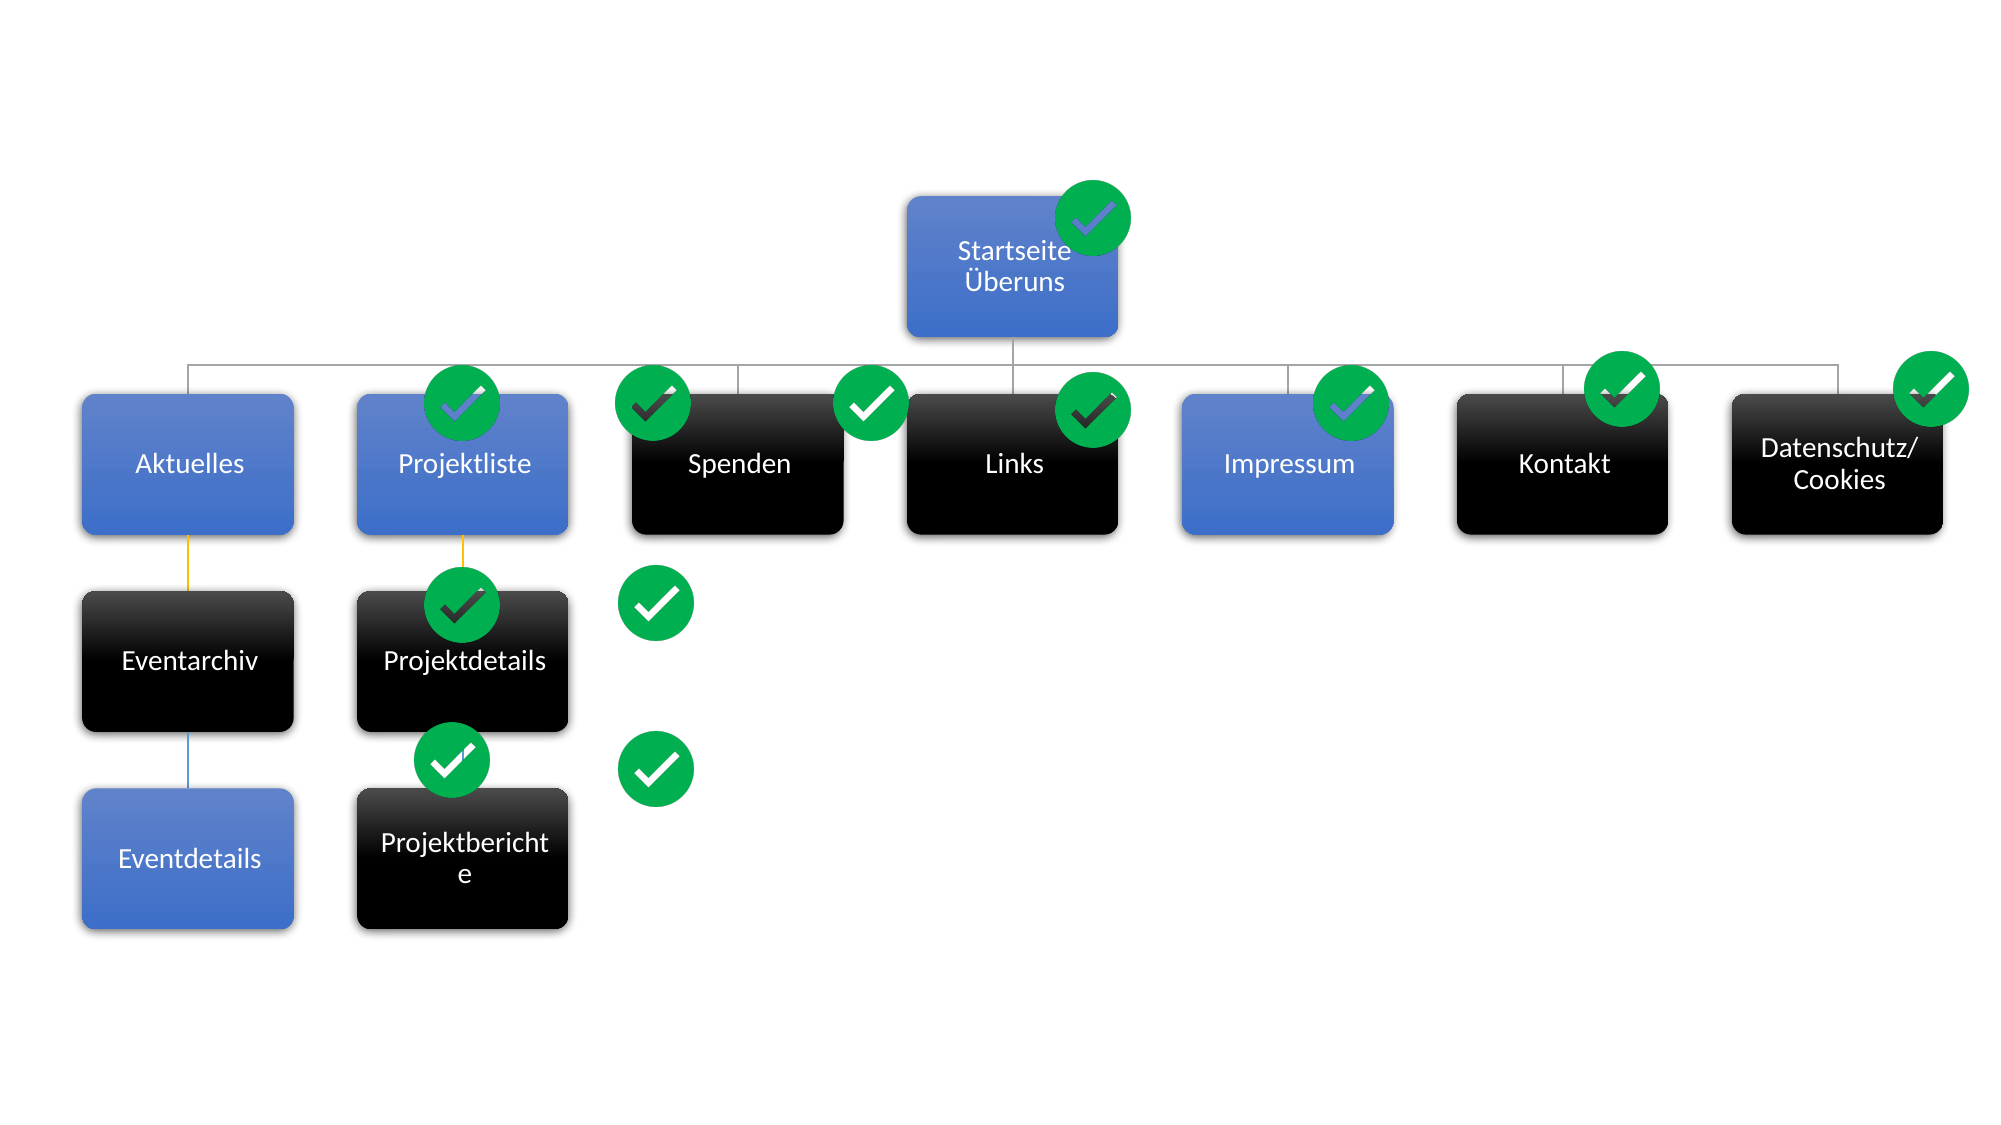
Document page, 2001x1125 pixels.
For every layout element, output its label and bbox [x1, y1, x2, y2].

text_box [81, 12, 1945, 1114]
picture [1574, 341, 1670, 437]
picture [1045, 170, 1141, 266]
picture [414, 355, 510, 451]
picture [1303, 355, 1399, 451]
picture [1045, 362, 1141, 458]
picture [608, 721, 704, 817]
picture [404, 712, 500, 808]
picture [823, 355, 919, 451]
picture [414, 557, 510, 653]
picture [605, 355, 701, 451]
picture [608, 555, 704, 651]
picture [1883, 341, 1979, 437]
